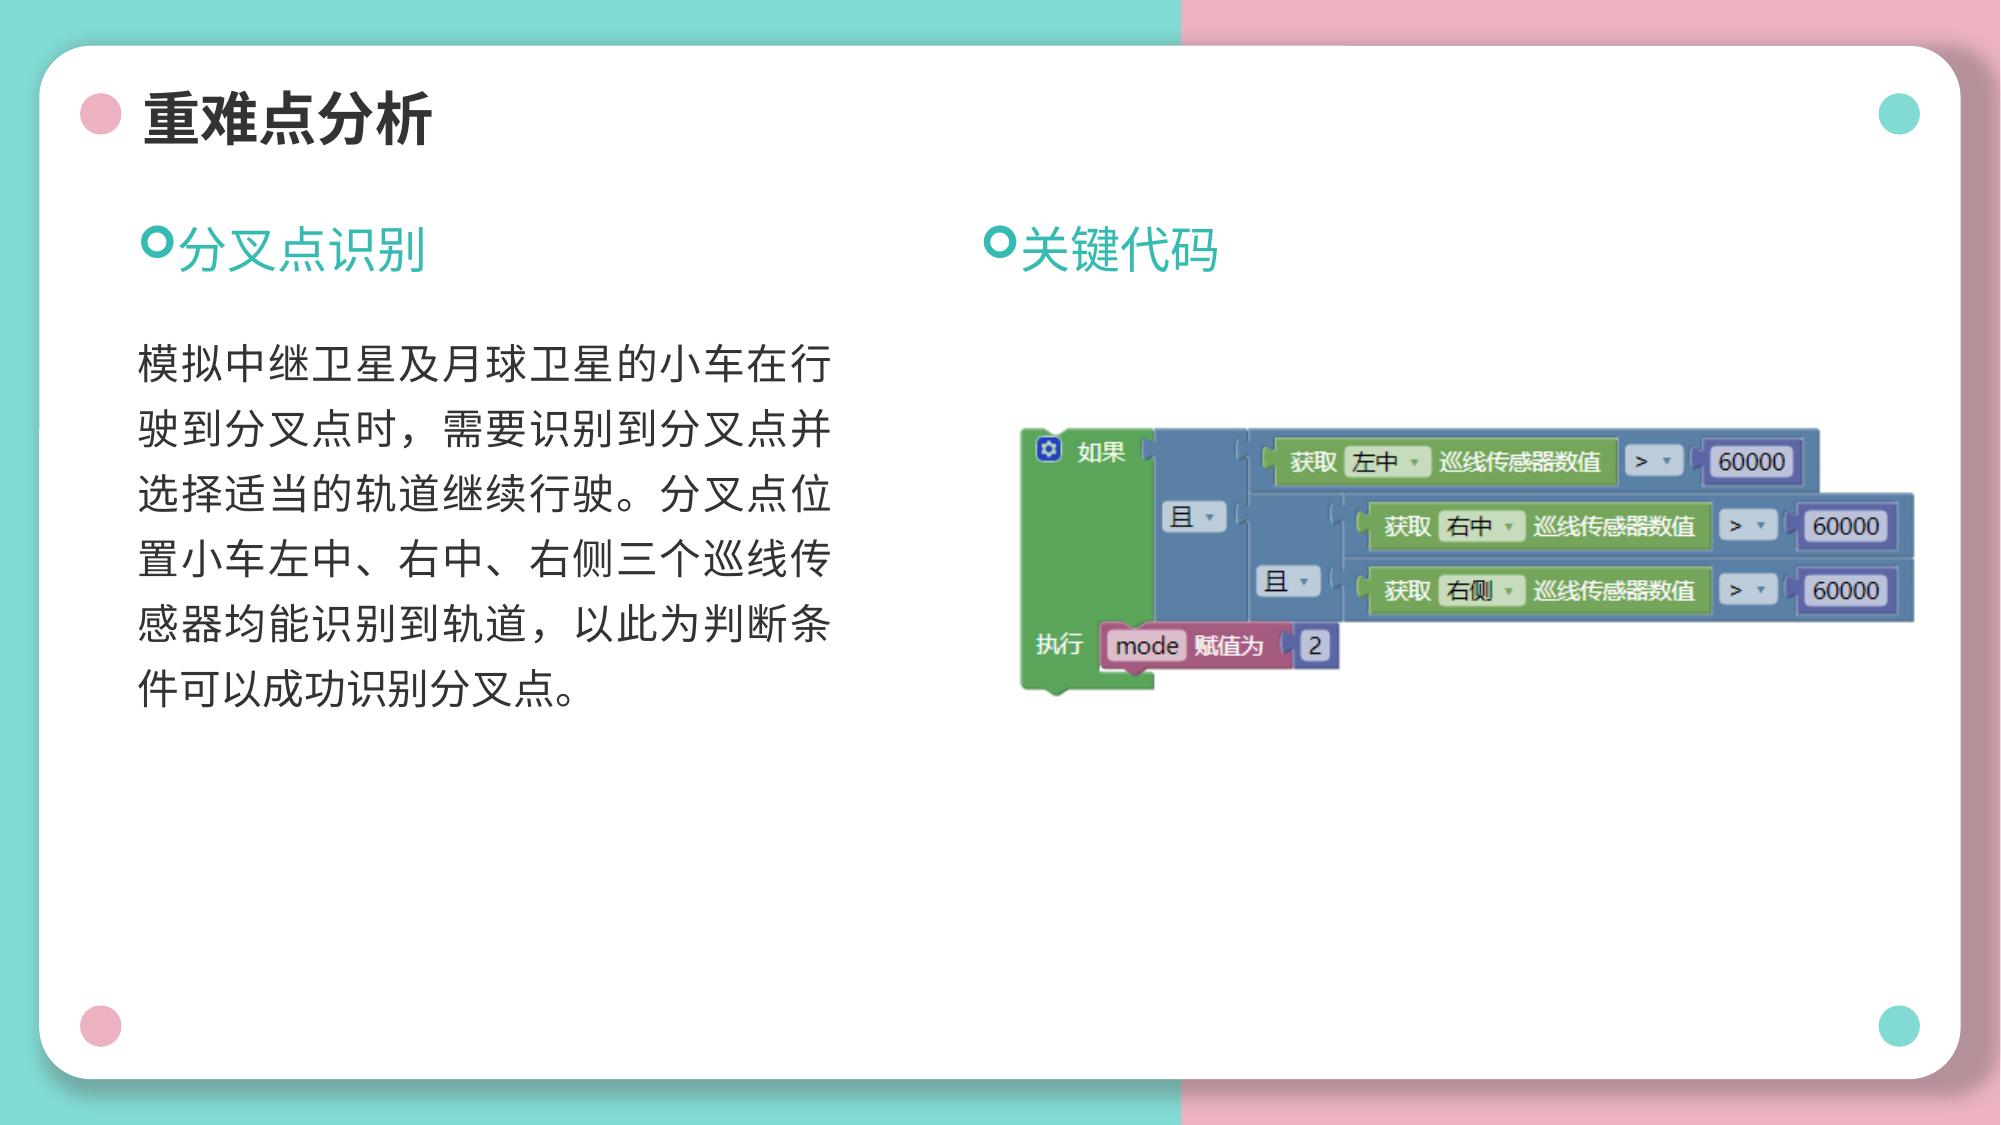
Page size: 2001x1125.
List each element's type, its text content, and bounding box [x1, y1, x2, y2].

list 关键代码 [980, 210, 1819, 286]
picture [1017, 425, 1921, 700]
title 重难点分析 [142, 82, 981, 161]
text_box 模拟中继卫星及月球卫星的小车在行驶到分叉点时，需要识别到分叉点并选择适当的轨道继续行驶。分叉点位置小车左中、右中、右侧三个巡线传感器均能识别到轨道，以此为判断条件可以成功识别分叉点。 [137, 315, 833, 721]
text_box 分叉点识别 [137, 210, 980, 286]
